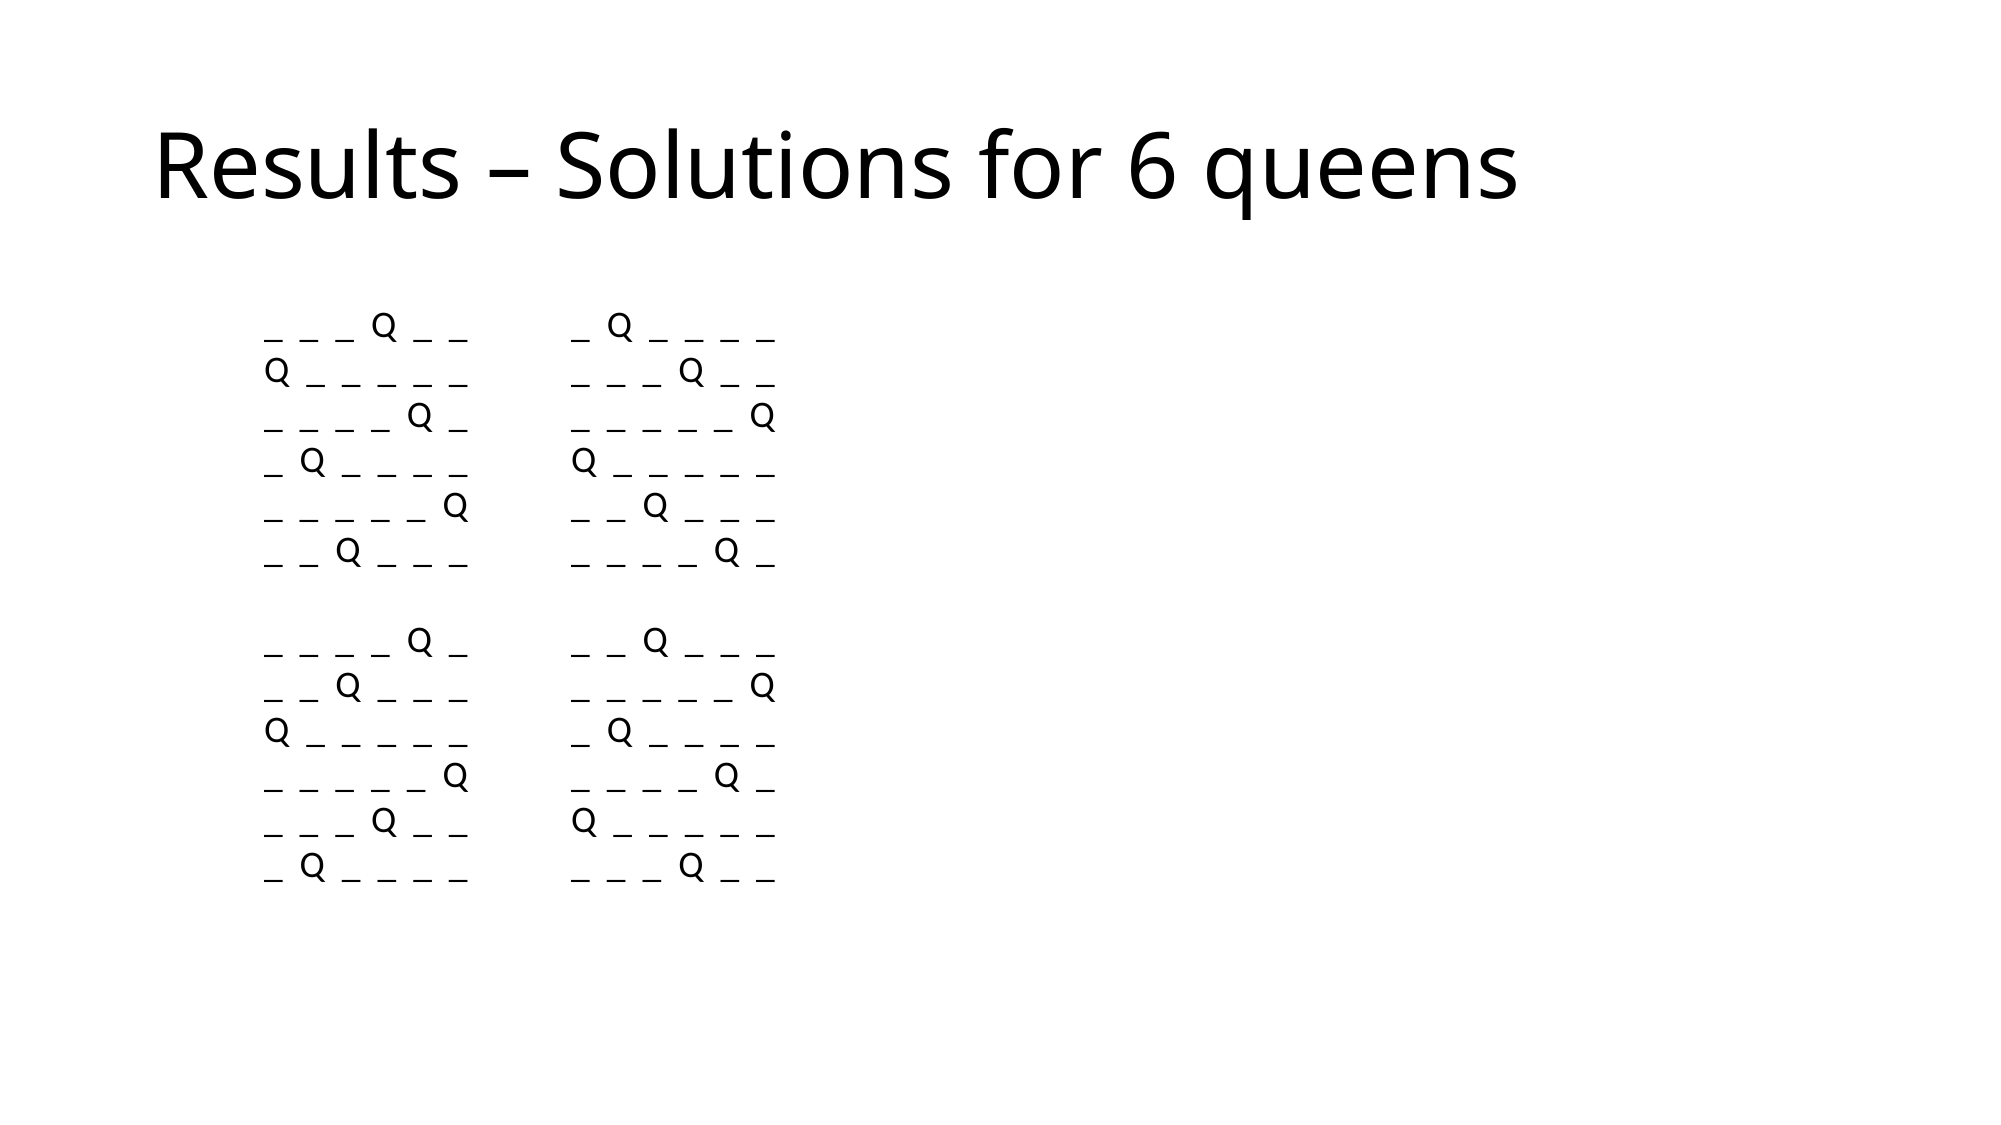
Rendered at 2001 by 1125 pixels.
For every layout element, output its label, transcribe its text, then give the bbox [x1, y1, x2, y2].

text_box _ _ _ Q _ _ Q _ _ _ _ _ _ _ _ _ Q _ _ Q _ _ _ _ _ _ _ _ _ Q _ _ Q _ _ _ _ _ _ _ Q _ _ _ Q _ _ _ Q _ _ _ _ _ _ _ _ _ _ Q _ _ _ Q _ _ _ Q _ _ _ _ [249, 292, 797, 938]
title Results – Solutions for 6 queens [137, 59, 1863, 278]
text_box _ Q _ _ _ _ _ _ _ Q _ _ _ _ _ _ _ Q Q _ _ _ _ _ _ _ Q _ _ _ _ _ _ _ Q _ _ _ Q _ _ _ _ _ _ _ _ Q _ Q _ _ _ _ _ _ _ _ Q _ Q _ _ _ _ _ _ _ _ Q _ _ [556, 292, 1444, 893]
